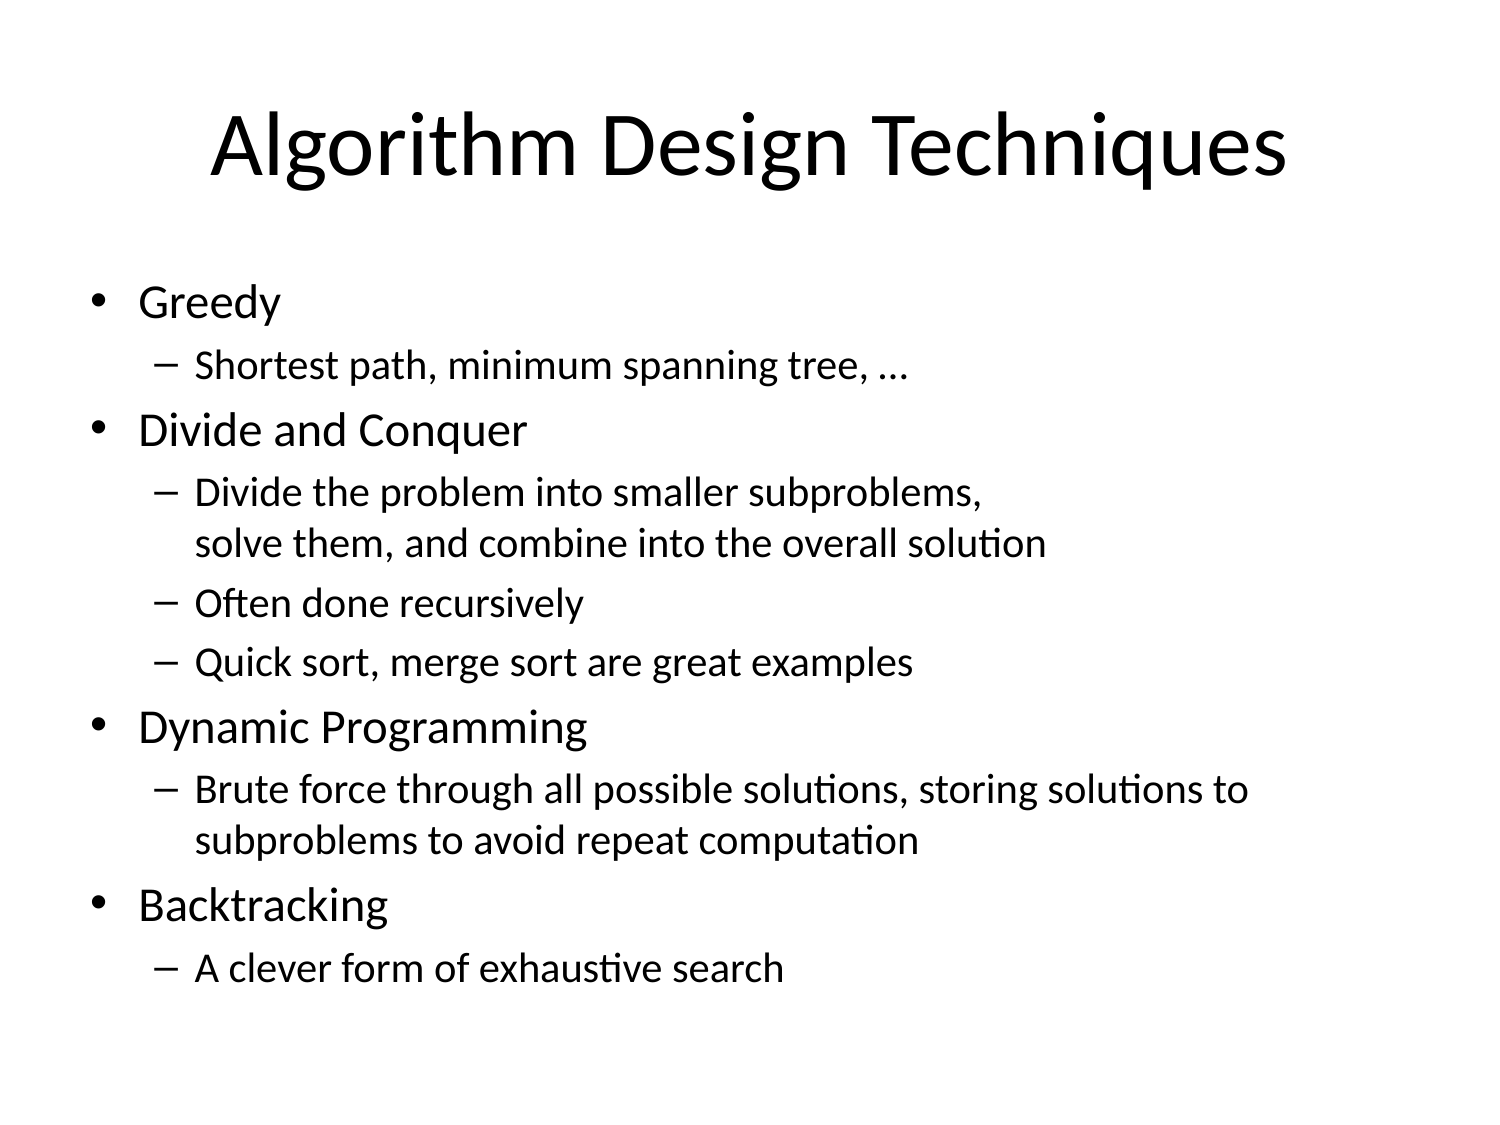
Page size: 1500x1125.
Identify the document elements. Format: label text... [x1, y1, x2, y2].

title Algorithm Design Techniques [75, 45, 1425, 233]
list Greedy Shortest path, minimum spanning tree, … Divide and Conquer Divide the problem into smaller subproblems, solve them, and combine into the overall solution Often done recursively Quick sort, merge sort are great examples Dynamic Programming Brute force through all possible solutions, storing solutions to subproblems to avoid repeat computation Backtracking A clever form of exhaustive search [75, 262, 1425, 1005]
